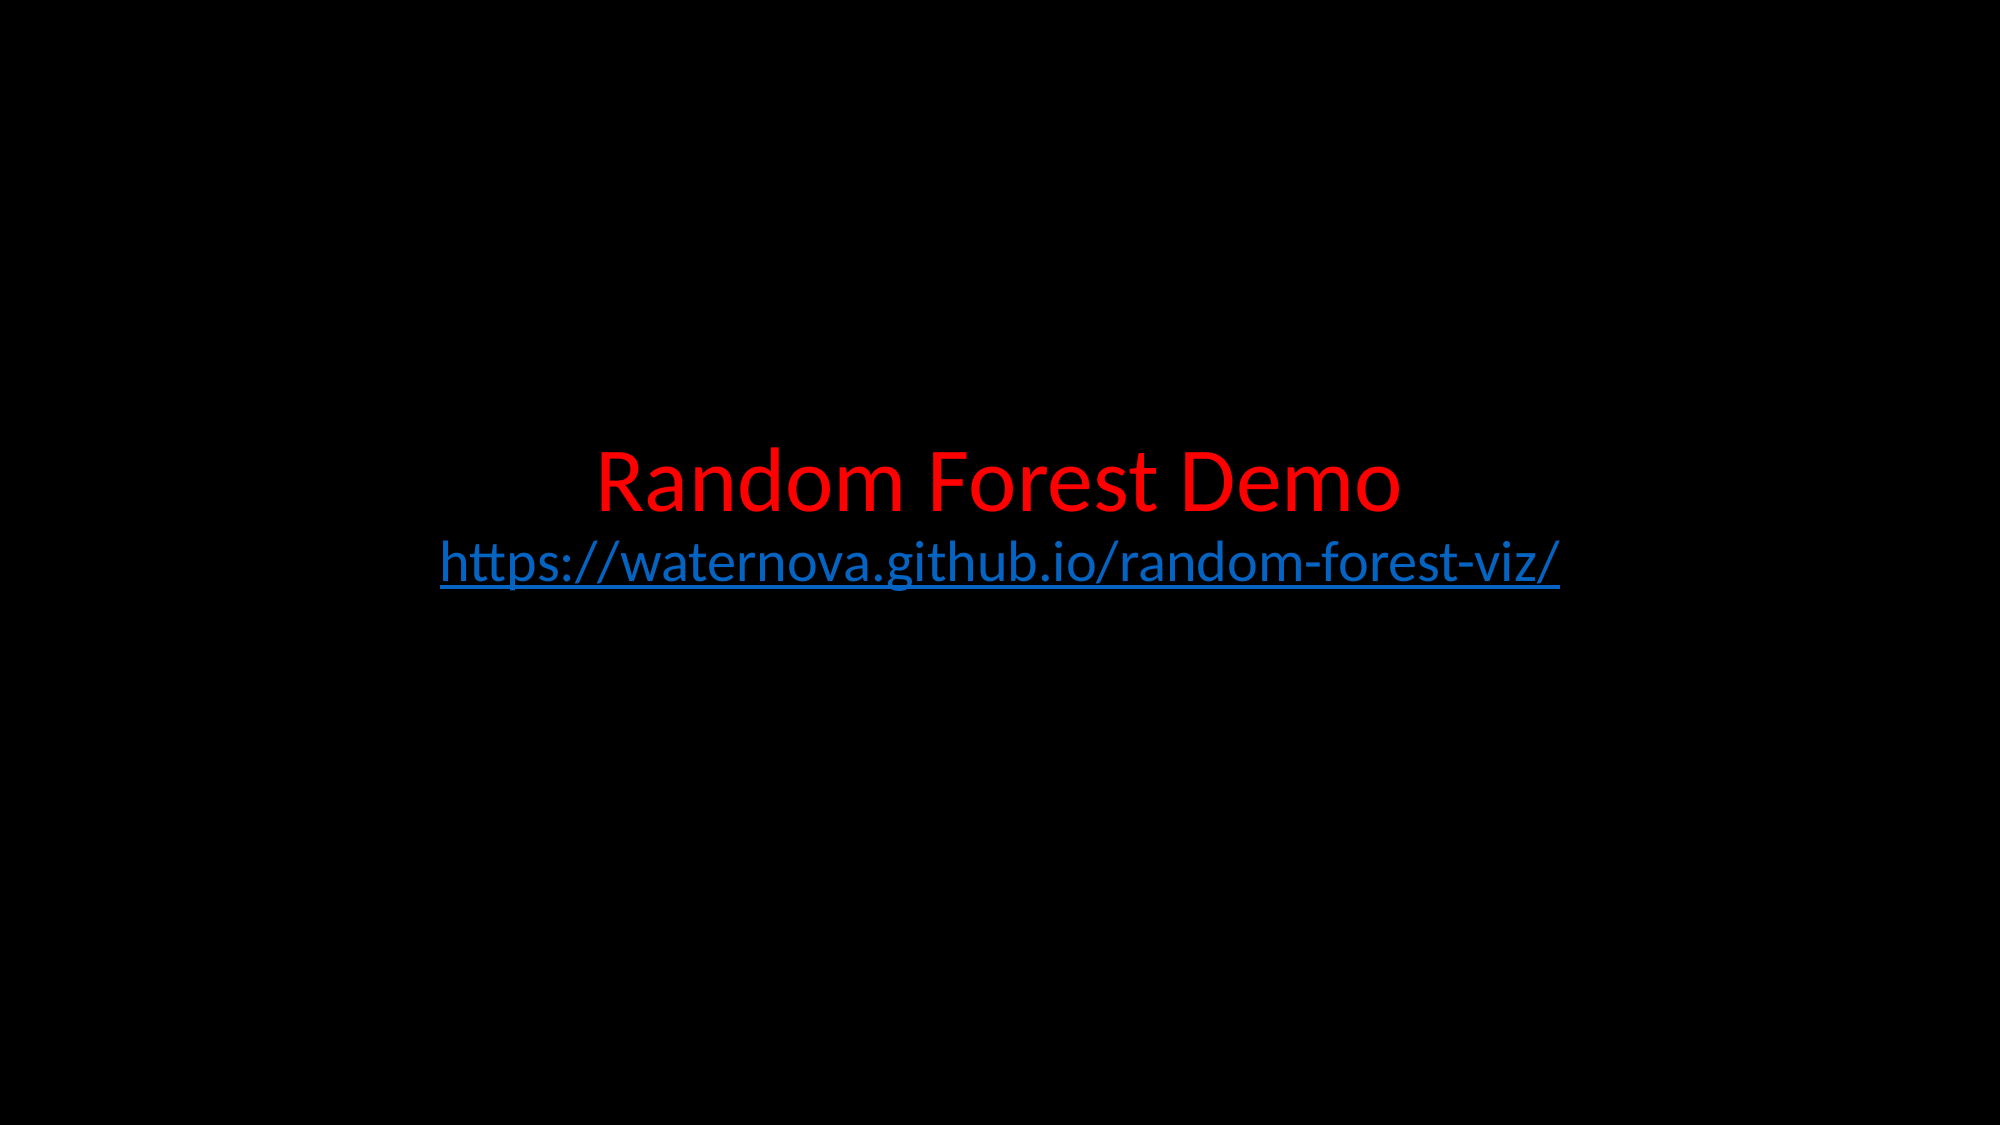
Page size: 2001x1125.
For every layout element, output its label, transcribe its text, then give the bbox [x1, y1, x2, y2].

title Random Forest Demo https://waternova.github.io/random-forest-viz/ [373, 382, 1627, 743]
